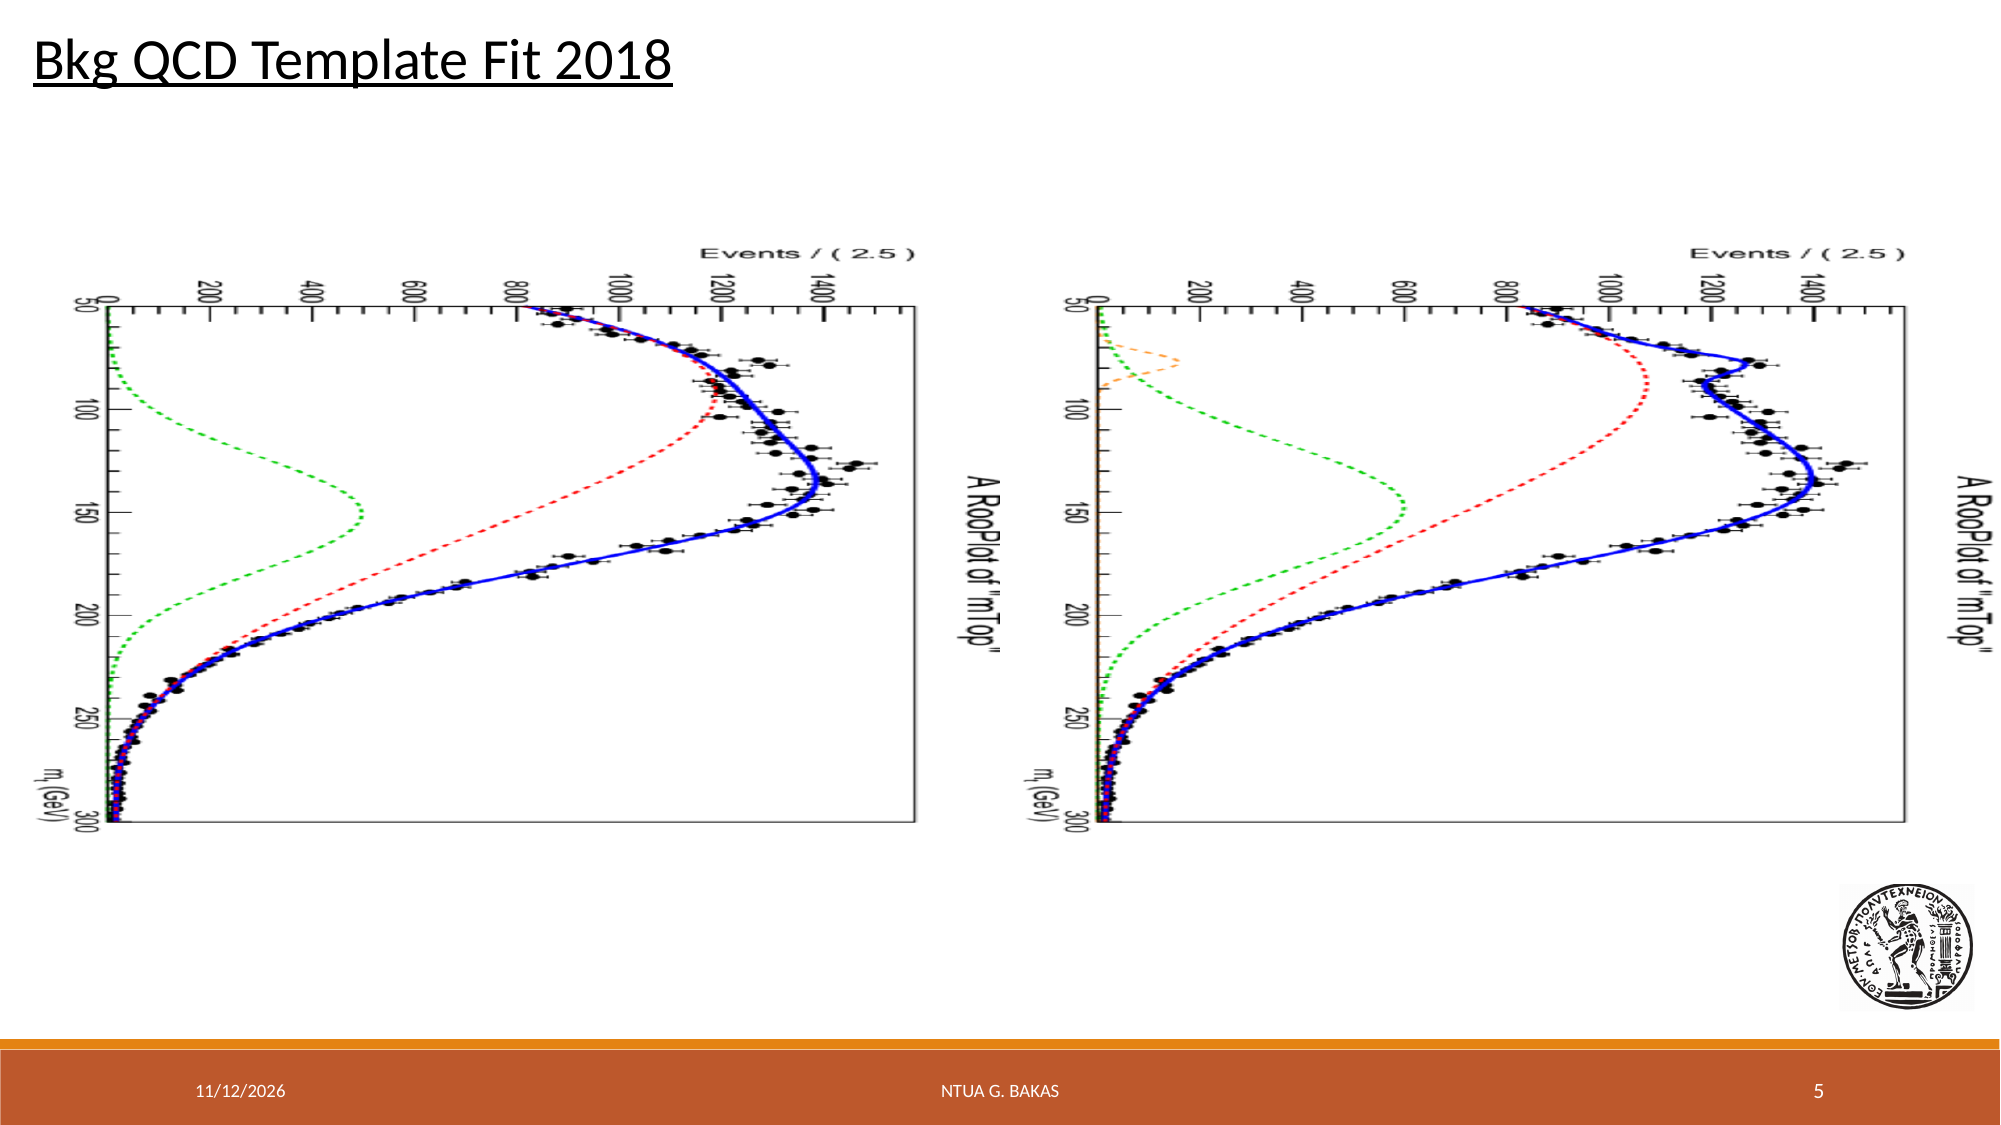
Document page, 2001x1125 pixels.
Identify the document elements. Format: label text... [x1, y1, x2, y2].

footer NTUA G. Bakas [604, 1059, 1396, 1120]
picture [1180, 59, 1824, 1065]
slide_number 5 [1624, 1059, 1840, 1120]
text_box Bkg QCD Template Fit 2018 [18, 13, 1952, 99]
picture [190, 59, 835, 1065]
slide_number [180, 1059, 586, 1120]
picture [1839, 884, 1975, 1012]
